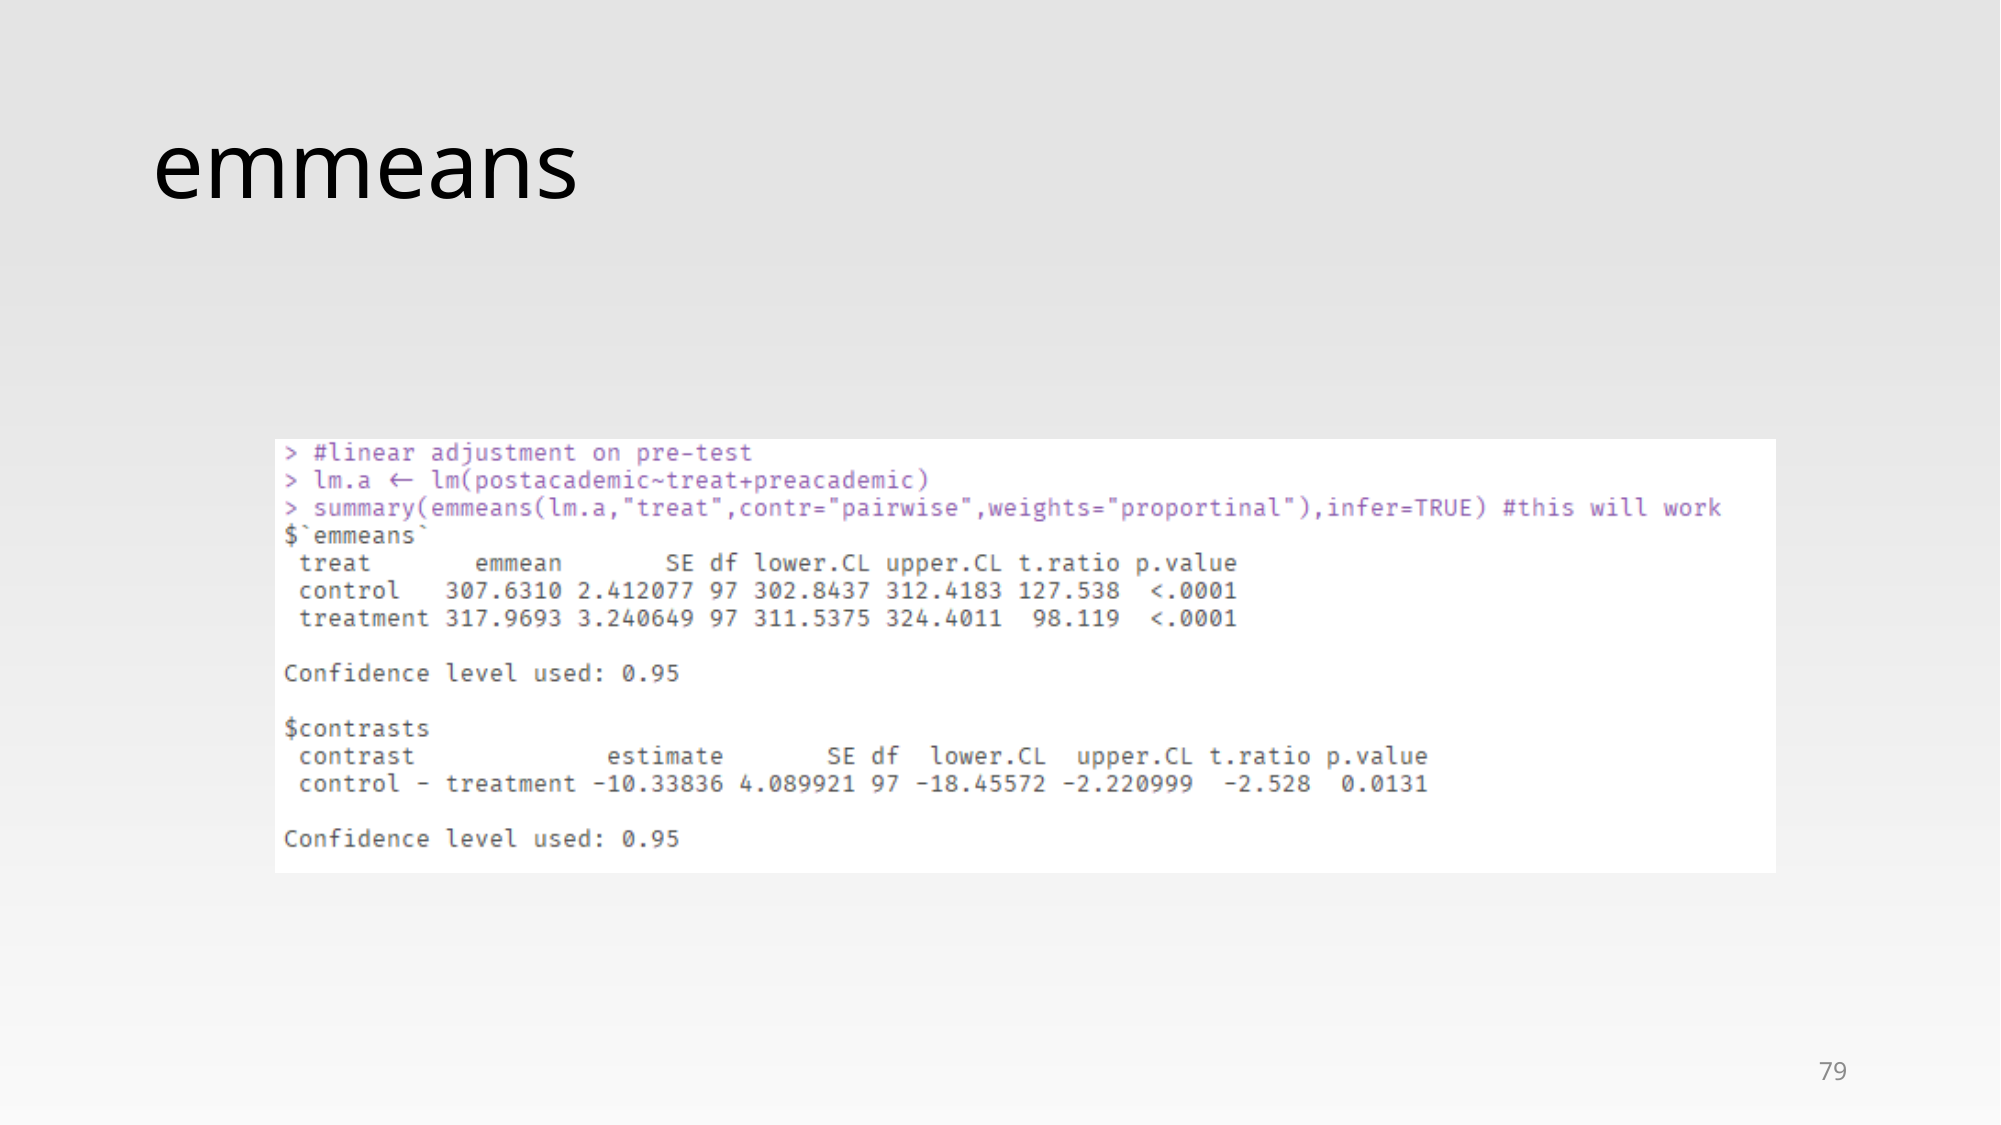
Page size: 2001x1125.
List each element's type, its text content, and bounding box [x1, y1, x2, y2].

title emmeans [137, 59, 1863, 278]
slide_number 79 [1412, 1042, 1863, 1103]
picture [275, 439, 1776, 873]
